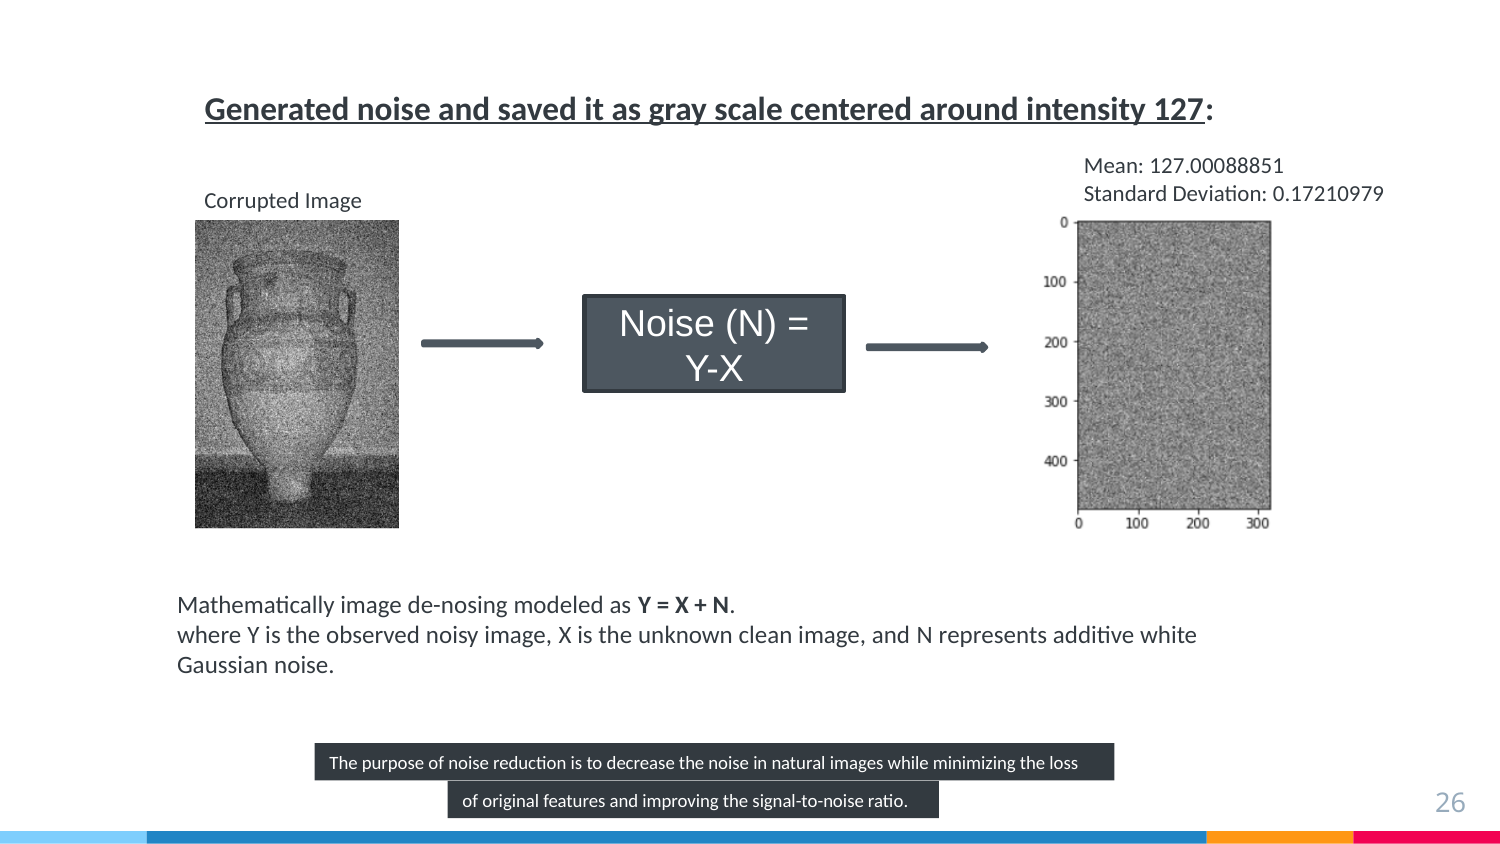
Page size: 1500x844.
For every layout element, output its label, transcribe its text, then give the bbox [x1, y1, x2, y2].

slide_number 26 [1391, 770, 1482, 822]
text_box Generated noise and saved it as gray scale centered around intensity 127: [189, 79, 1237, 134]
text_box The purpose of noise reduction is to decrease the noise in natural images while minimizing the loss [314, 743, 1115, 781]
picture [1024, 213, 1278, 536]
text_box [865, 341, 989, 353]
text_box Corrupted Image [189, 178, 395, 221]
text_box Mathematically image de-nosing modeled as Y = X + N. where Y is the observed noisy image, X is the unknown clean image, and N represents additive white Gaussian noise. [162, 551, 1247, 687]
text_box [421, 337, 544, 350]
picture [195, 220, 399, 529]
text_box Noise (N) = Y-X [582, 294, 846, 393]
text_box of original features and improving the signal-to-noise ratio. [447, 780, 939, 819]
text_box Mean: 127.00088851 Standard Deviation: 0.17210979 [1068, 143, 1500, 214]
